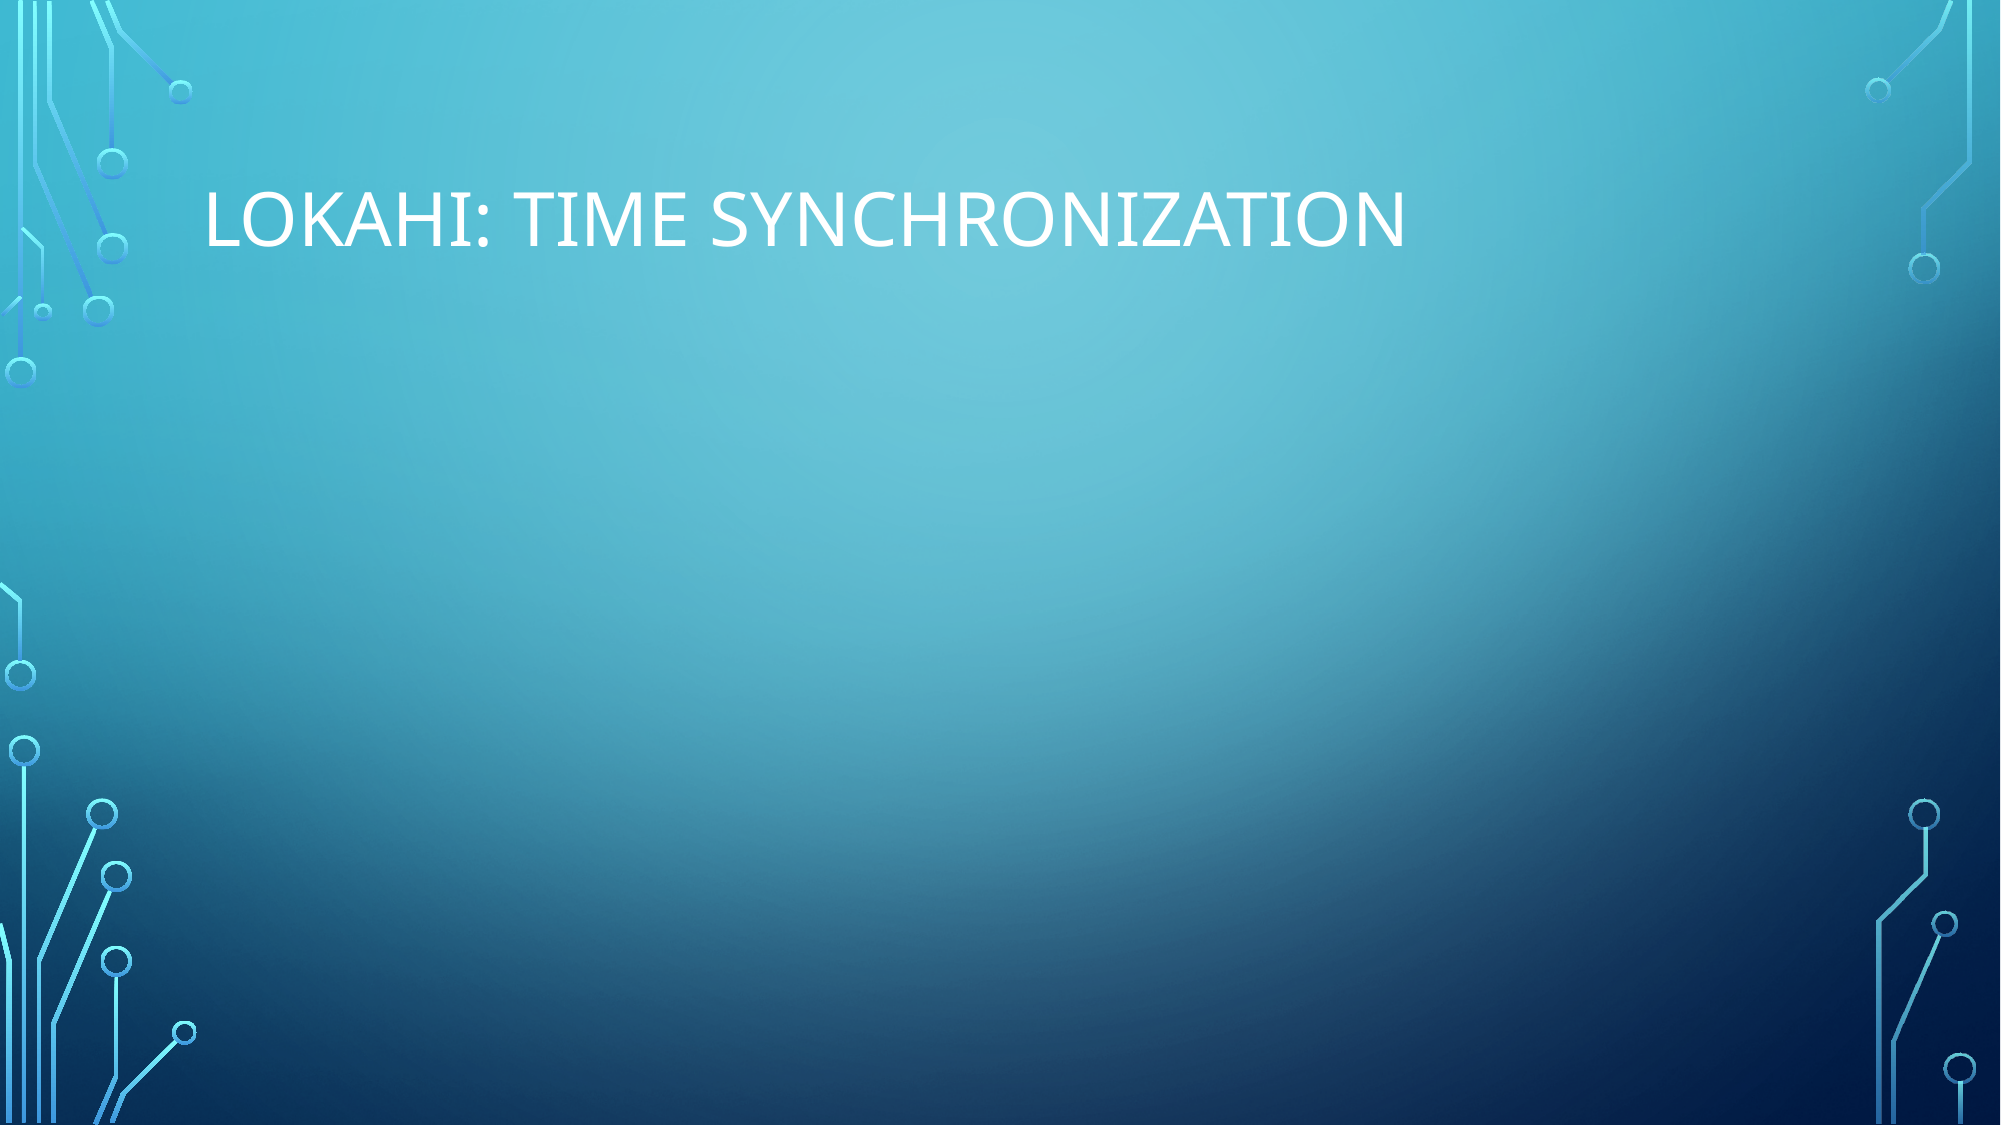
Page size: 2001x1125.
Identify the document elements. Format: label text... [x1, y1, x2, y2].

title Lokahi: time synchronization [187, 101, 1813, 344]
